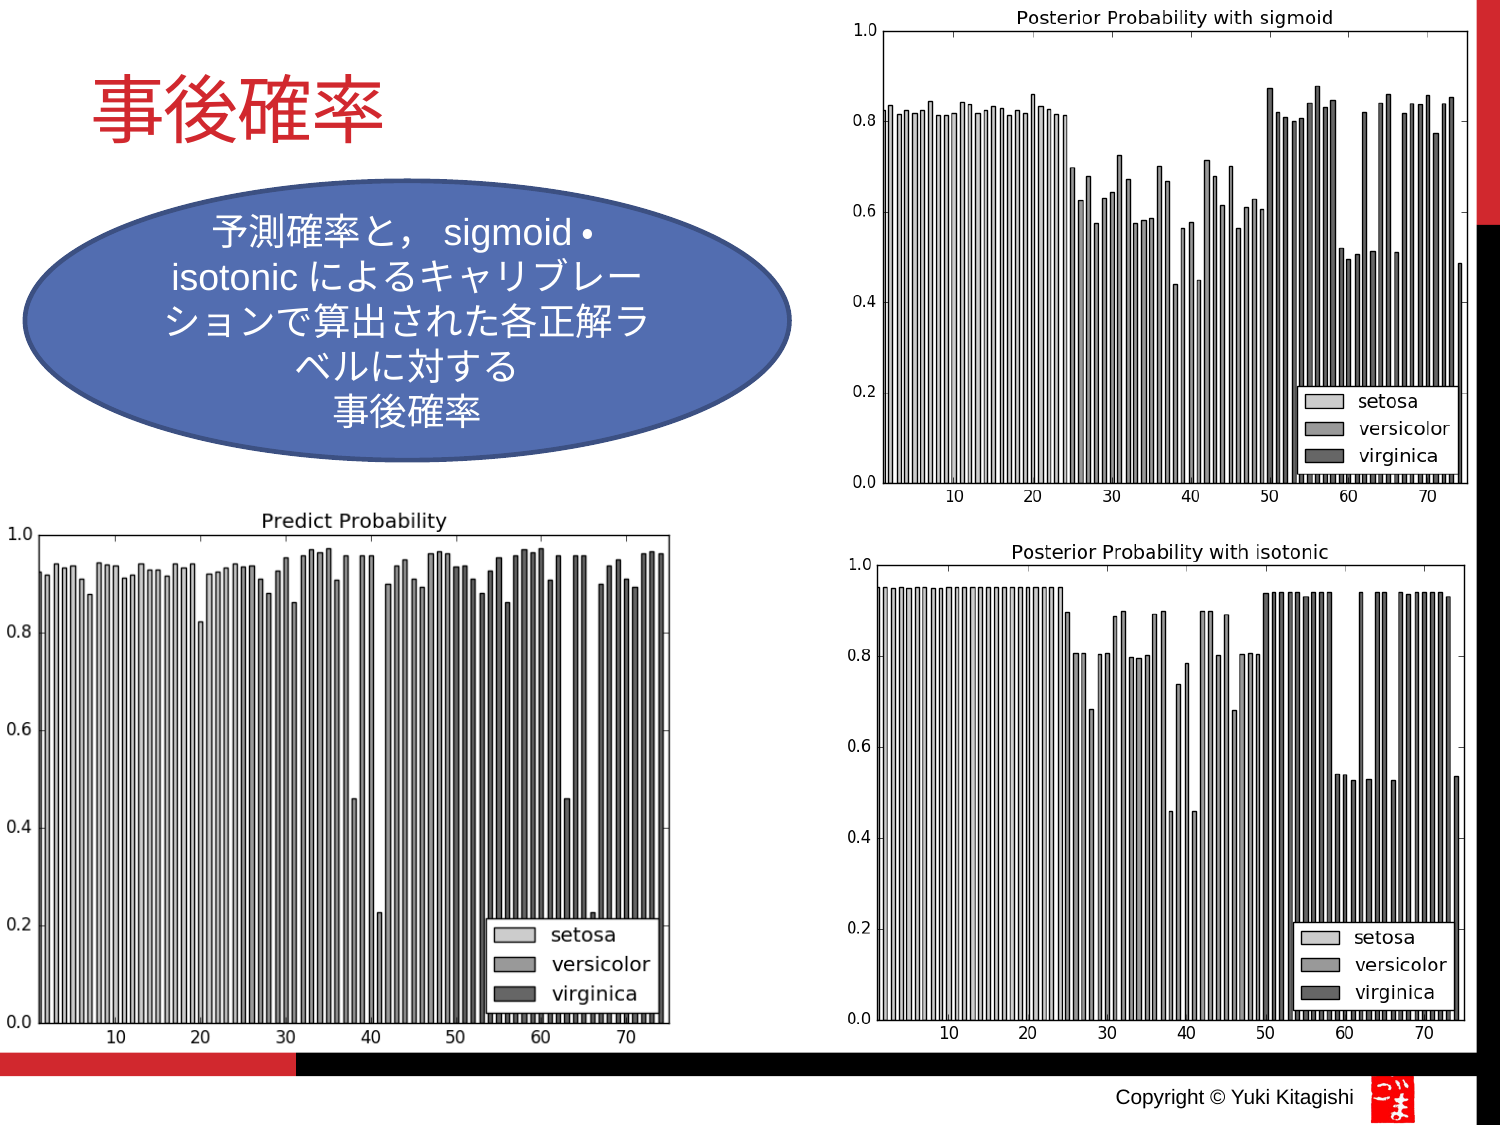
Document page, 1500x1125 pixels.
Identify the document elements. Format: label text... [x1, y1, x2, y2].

picture [1367, 1077, 1418, 1124]
text_box 予測確率と，sigmoid・isotonicによるキャリブレーションで算出された各正解ラベルに対する 事後確率 [22, 178, 792, 463]
picture [0, 503, 681, 1048]
picture [838, 539, 1474, 1043]
picture [838, 2, 1474, 512]
footer Copyright © Yuki Kitagishi [806, 1076, 1369, 1123]
title 事後確率 [75, 25, 837, 250]
